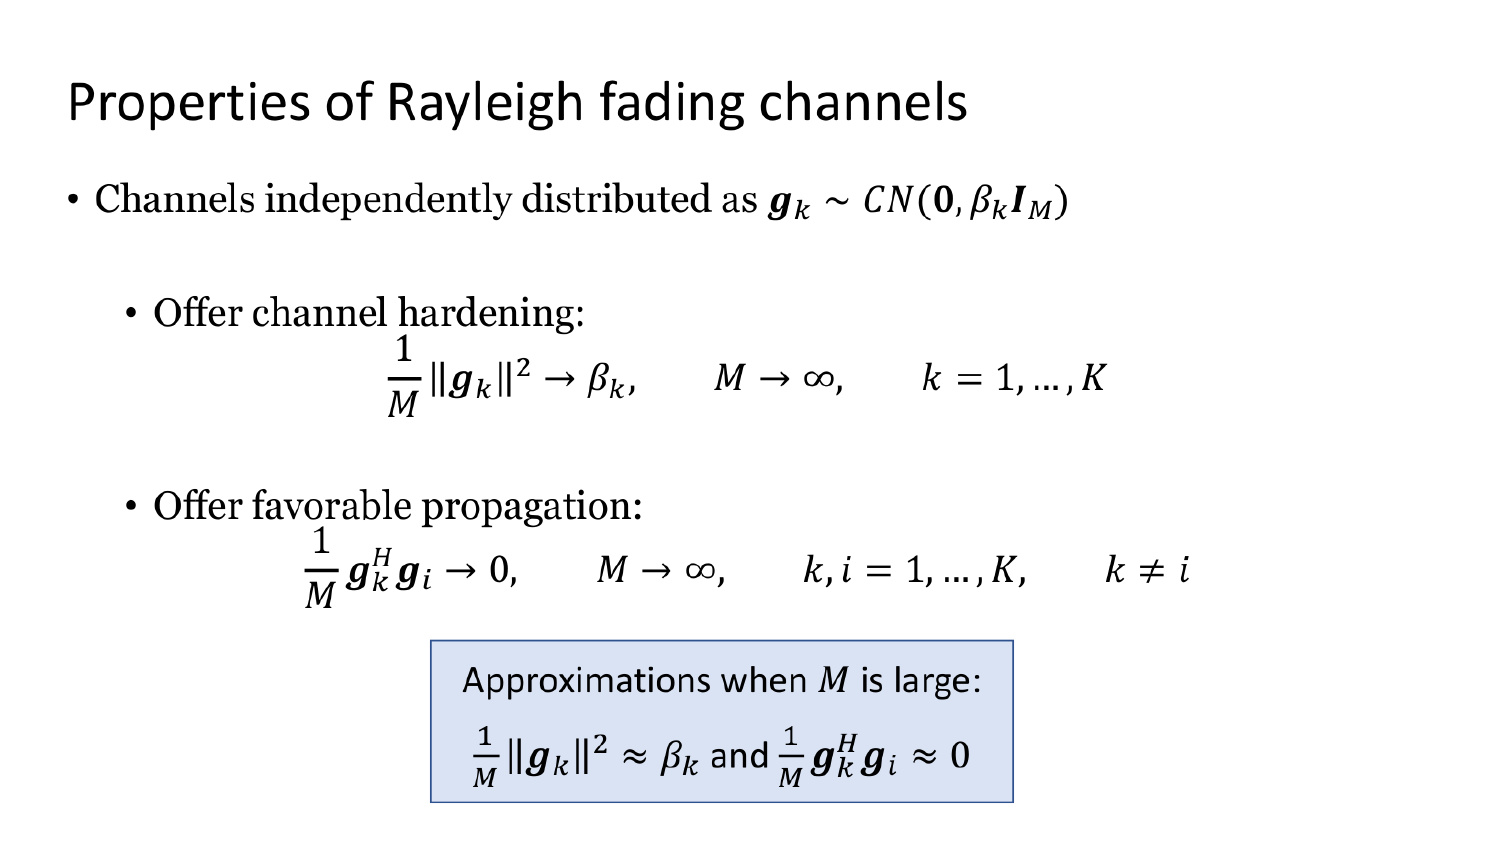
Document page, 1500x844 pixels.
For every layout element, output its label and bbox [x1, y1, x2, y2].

picture [7, 58, 1475, 813]
